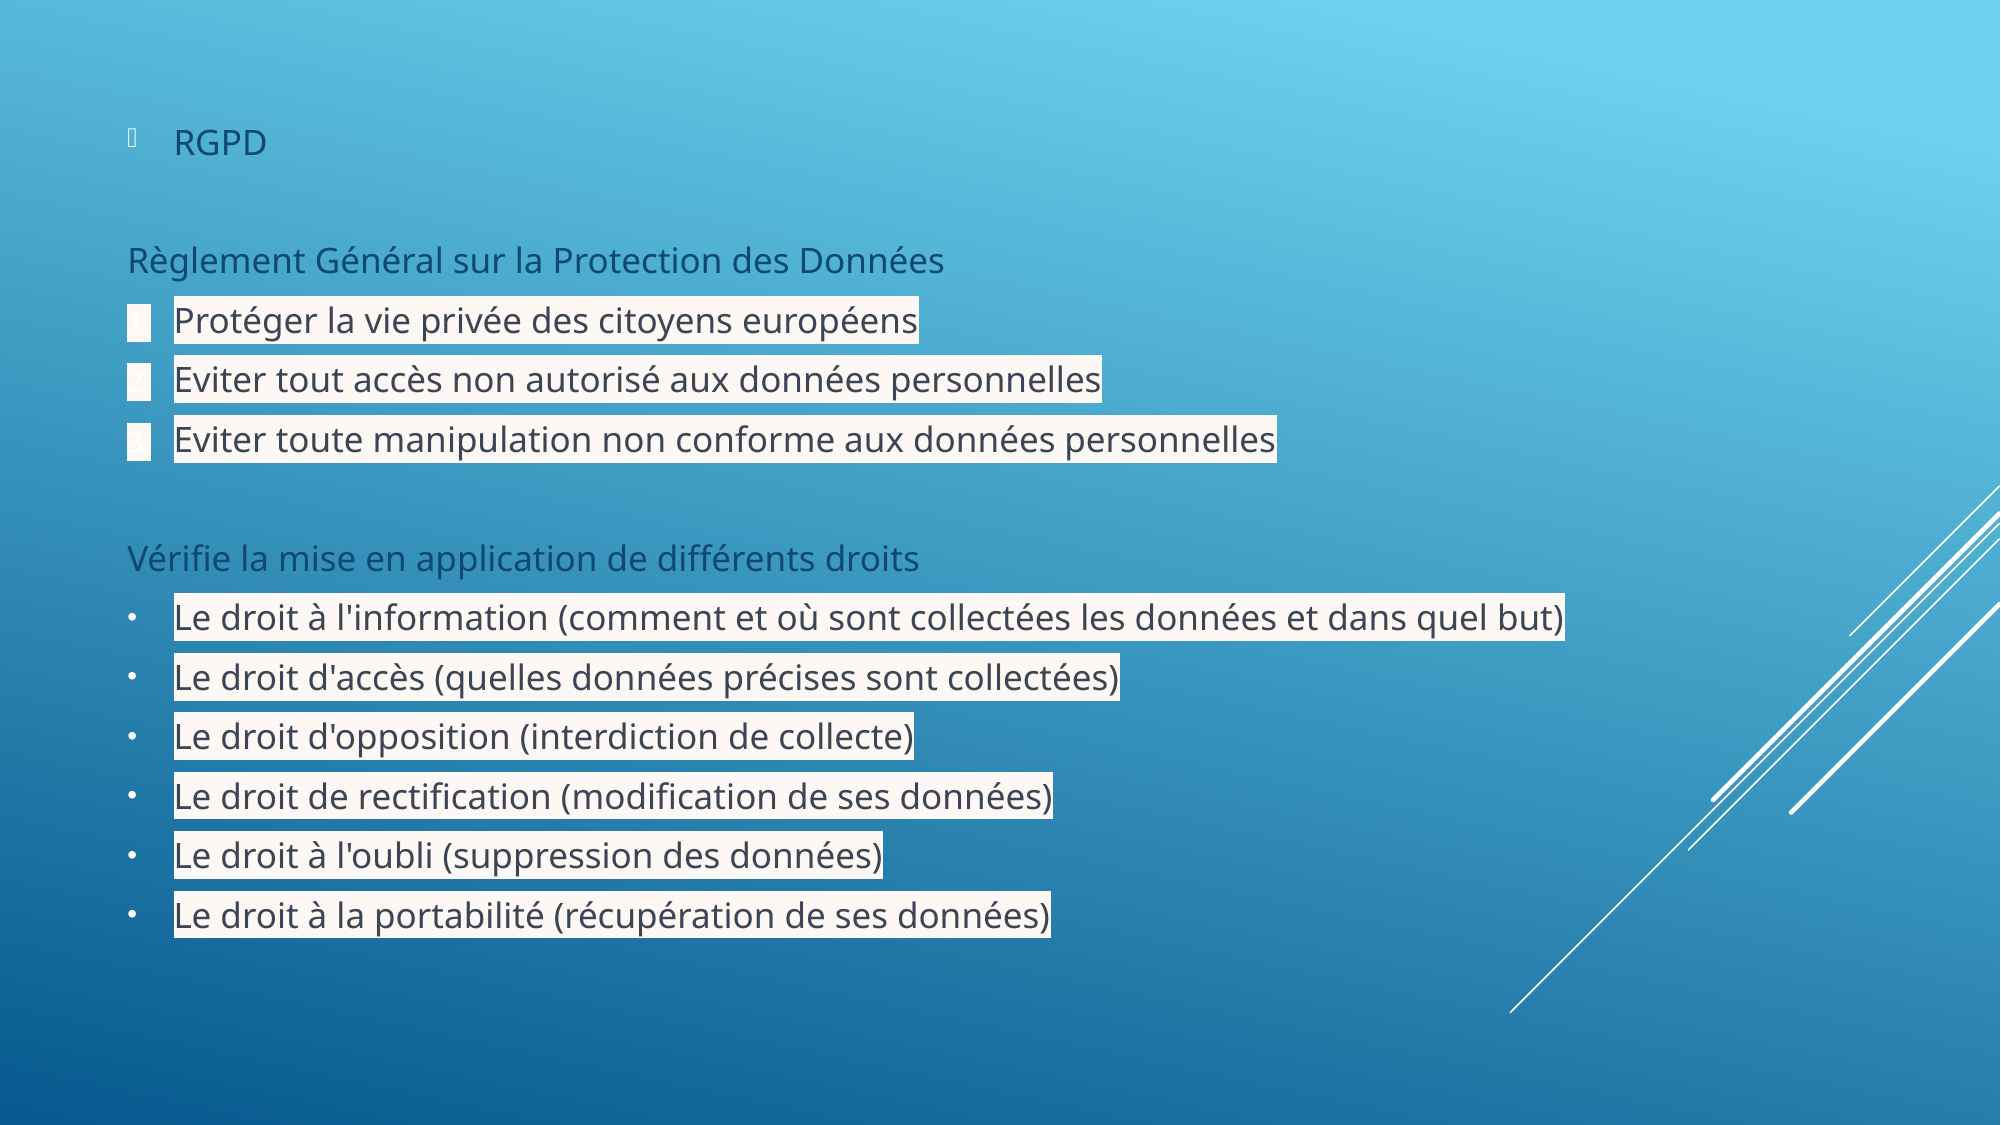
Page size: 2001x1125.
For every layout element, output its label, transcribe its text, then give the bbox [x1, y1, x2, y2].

list RGPD Règlement Général sur la Protection des Données Protéger la vie privée des citoyens européens Eviter tout accès non autorisé aux données personnelles Eviter toute manipulation non conforme aux données personnelles Vérifie la mise en application de différents droits Le droit à l'information (comment et où sont collectées les données et dans quel but) Le droit d'accès (quelles données précises sont collectées) Le droit d'opposition (interdiction de collecte) Le droit de rectification (modification de ses données) Le droit à l'oubli (suppression des données) Le droit à la portabilité (récupération de ses données) [112, 112, 1590, 970]
